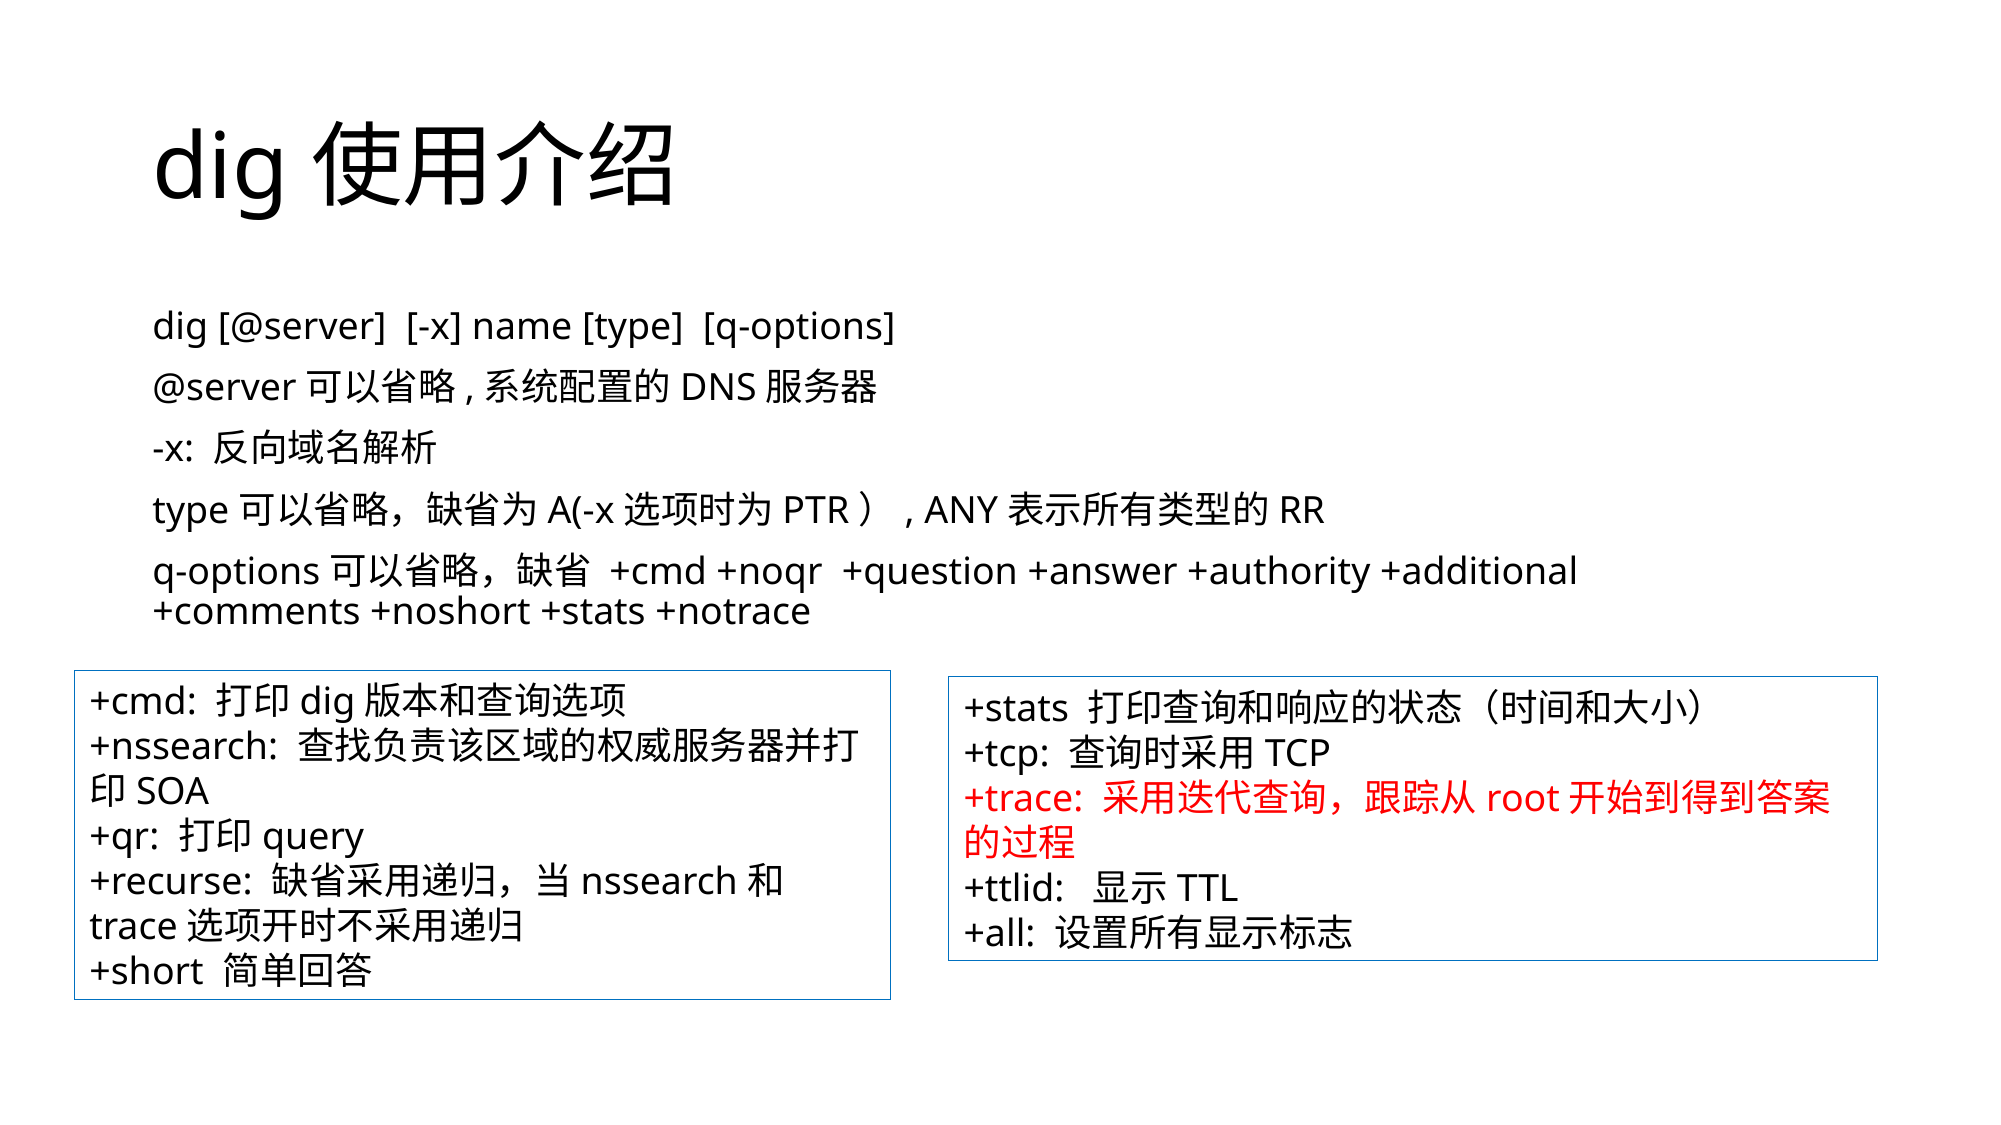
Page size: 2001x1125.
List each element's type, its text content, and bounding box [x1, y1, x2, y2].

title dig使用介绍 [137, 59, 1863, 278]
list dig [@server] [-x] name [type] [q-options] @server可以省略,系统配置的DNS服务器 -x: 反向域名解析 type可以省略，缺省为A(-x选项时为PTR）, ANY表示所有类型的RR q-options可以省略，缺省 +cmd +noqr +question +answer +authority +additional +comments +noshort +stats +notrace [137, 299, 1797, 690]
text_box +cmd: 打印dig版本和查询选项 +nssearch: 查找负责该区域的权威服务器并打印SOA +qr: 打印query +recurse: 缺省采用递归，当nssearch和trace选项开时不采用递归 +short 简单回答 [74, 670, 891, 1000]
text_box +stats 打印查询和响应的状态（时间和大小） +tcp: 查询时采用TCP +trace: 采用迭代查询，跟踪从root开始到得到答案的过程 +ttlid: 显示TTL +all: 设置所有显示标志 [948, 676, 1878, 961]
